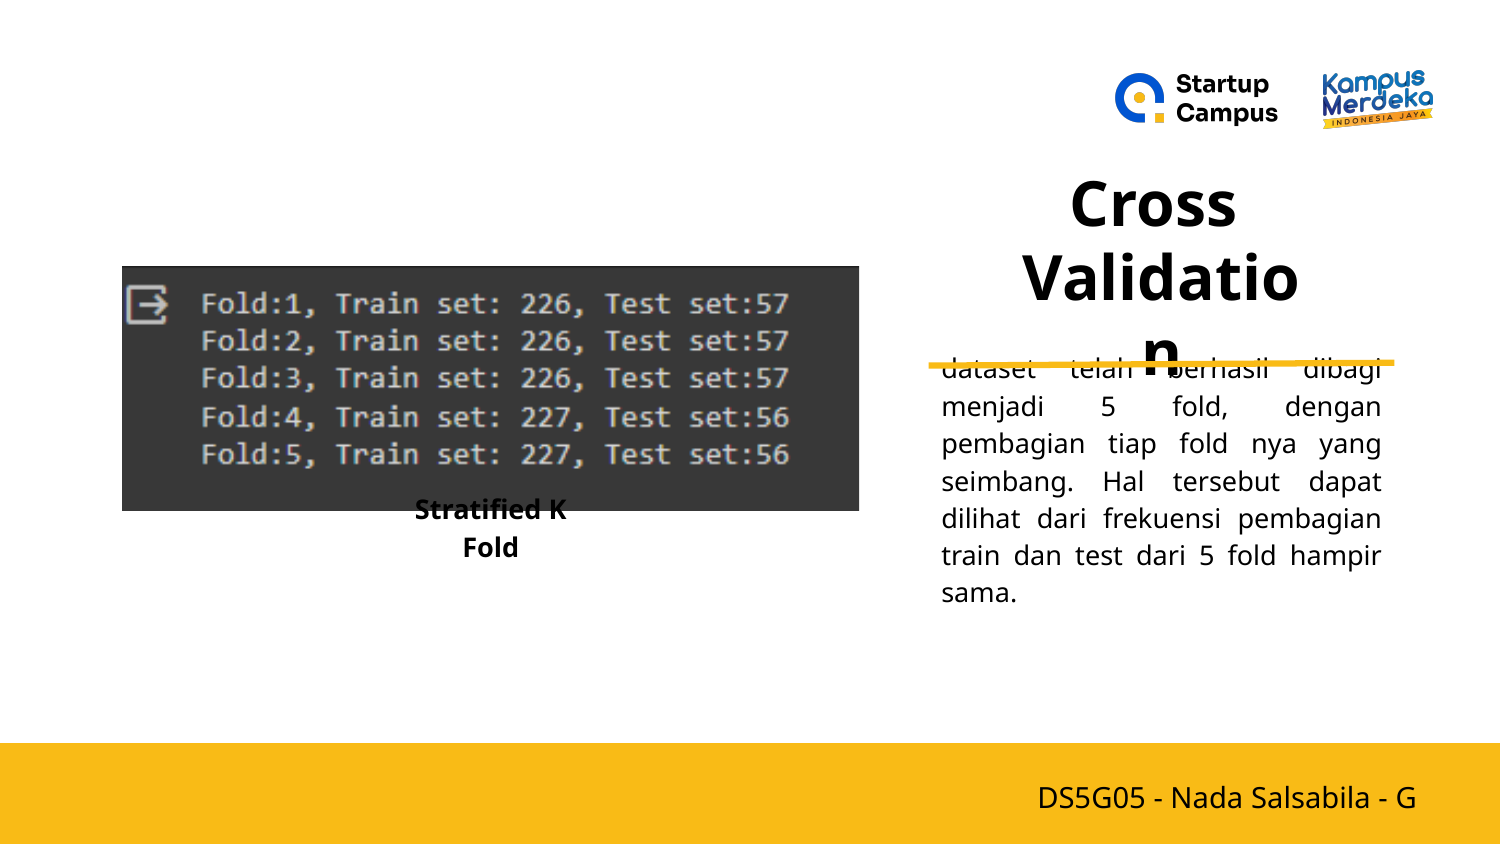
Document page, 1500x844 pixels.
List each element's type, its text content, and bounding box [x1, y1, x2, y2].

title Stratified K Fold [372, 523, 610, 578]
picture [121, 266, 860, 511]
title DS5G05 - Nada Salsabila - G [890, 773, 1433, 796]
title dataset telah berhasil dibagi menjadi 5 fold, dengan pembagian tiap fold nya yang seimbang. Hal tersebut dapat dilihat dari frekuensi pembagian train dan test dari 5 fold hampir sama. [926, 379, 1397, 624]
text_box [928, 362, 1395, 366]
picture [1114, 72, 1278, 127]
picture [1323, 70, 1433, 129]
title DS5G05 - Nada Salsabila - G [890, 808, 1433, 813]
title Cross Validation [994, 220, 1329, 332]
